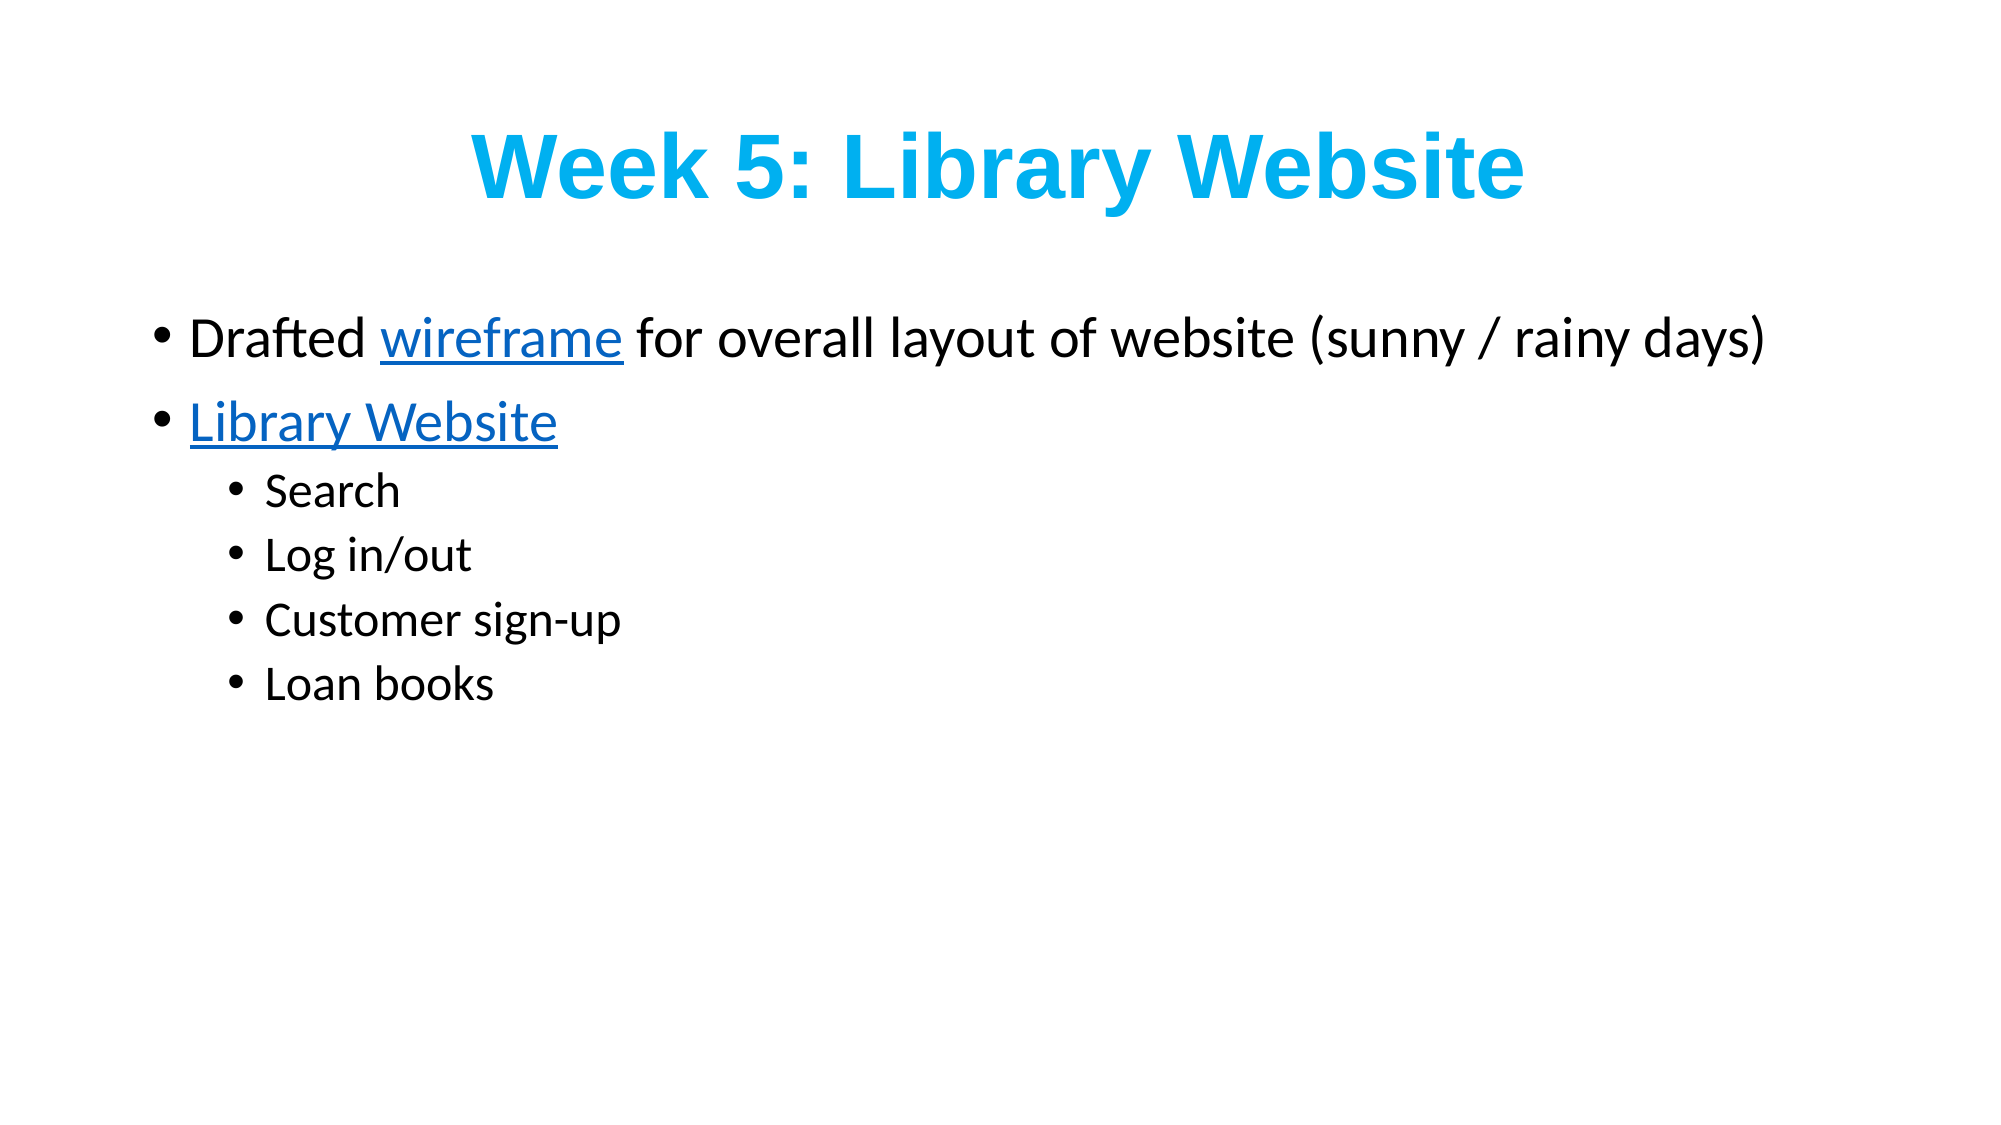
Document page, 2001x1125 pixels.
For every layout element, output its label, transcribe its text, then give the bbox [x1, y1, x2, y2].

title Week 5: Library Website [137, 59, 1863, 278]
list Drafted wireframe for overall layout of website (sunny / rainy days) Library Website Search Log in/out Customer sign-up Loan books [137, 299, 1863, 1014]
